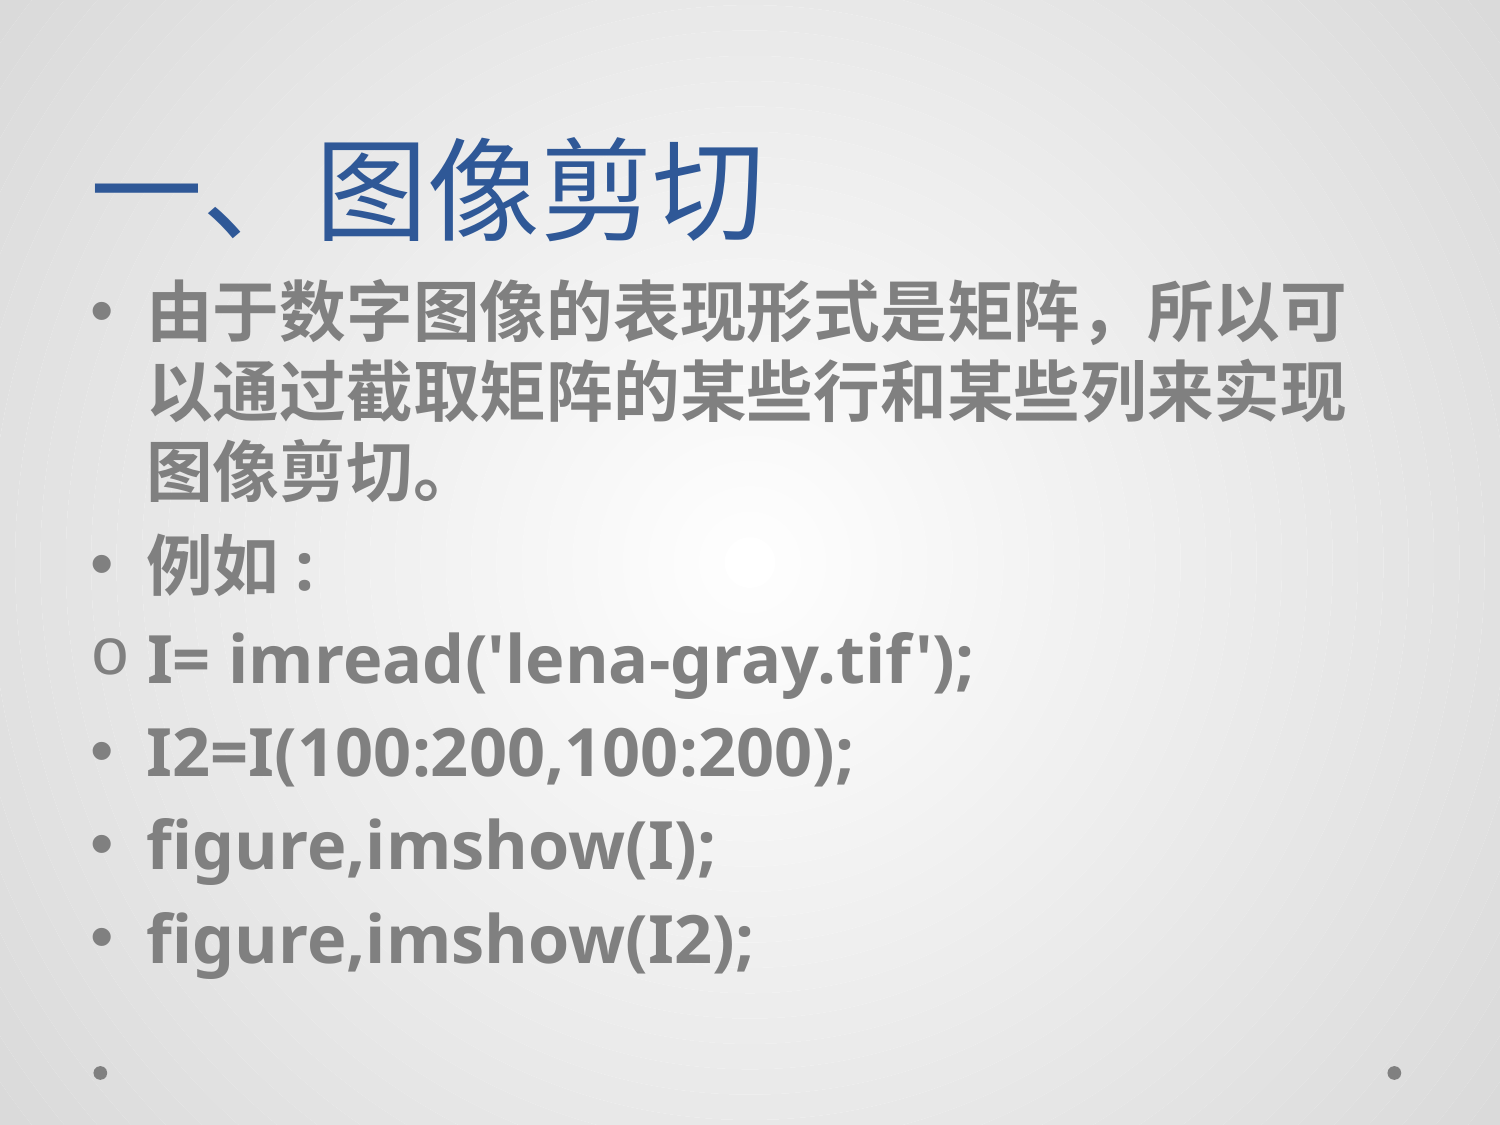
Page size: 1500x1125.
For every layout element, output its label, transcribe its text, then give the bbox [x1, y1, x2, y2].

list 由于数字图像的表现形式是矩阵，所以可以通过截取矩阵的某些行和某些列来实现图像剪切。 例如: I= imread('lena-gray.tif'); I2=I(100:200,100:200); figure,imshow(I); figure,imshow(I2); [74, 262, 1426, 1006]
title 一、图像剪切 [75, 0, 1425, 262]
